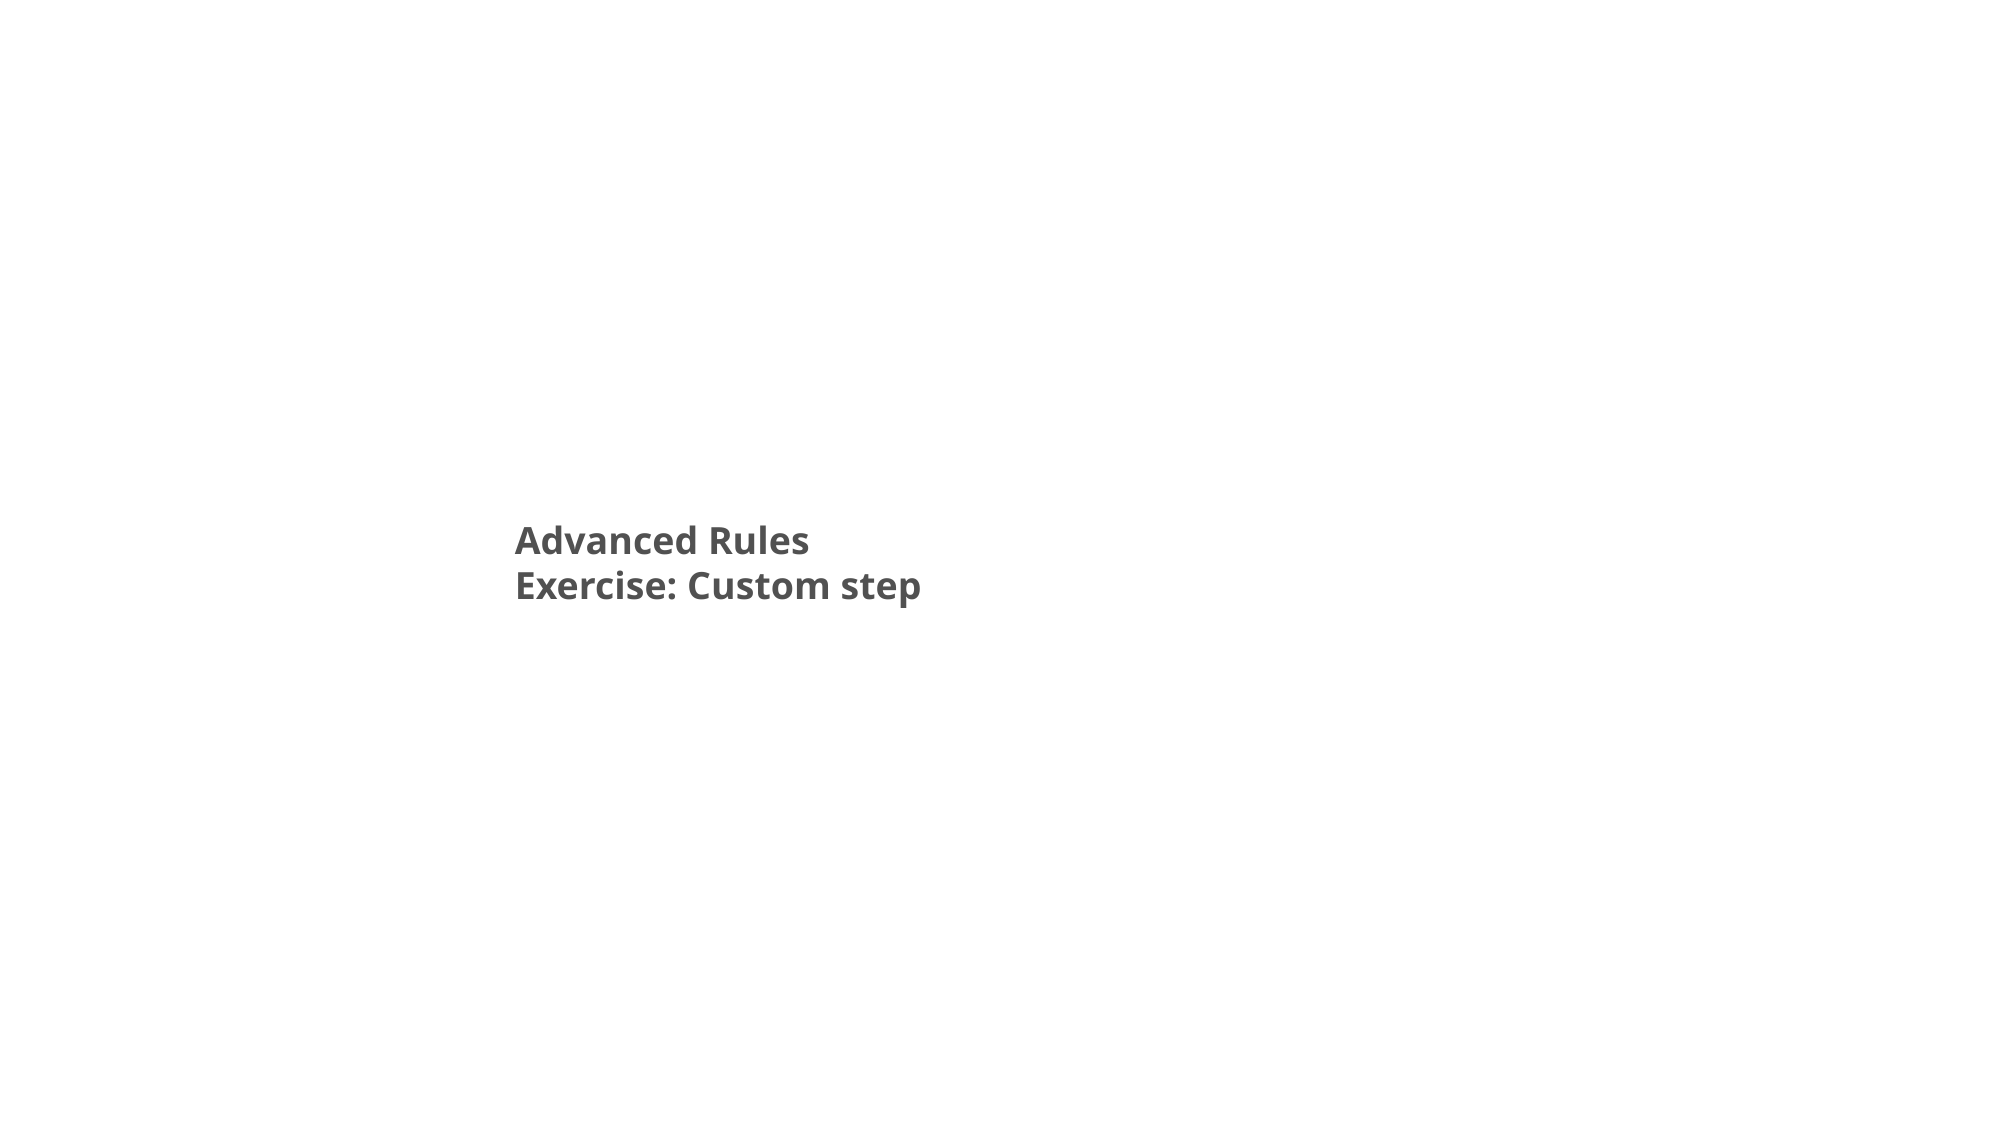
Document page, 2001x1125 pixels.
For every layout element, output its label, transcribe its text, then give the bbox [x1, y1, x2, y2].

text_box Advanced Rules Exercise: Custom step [500, 509, 1500, 615]
